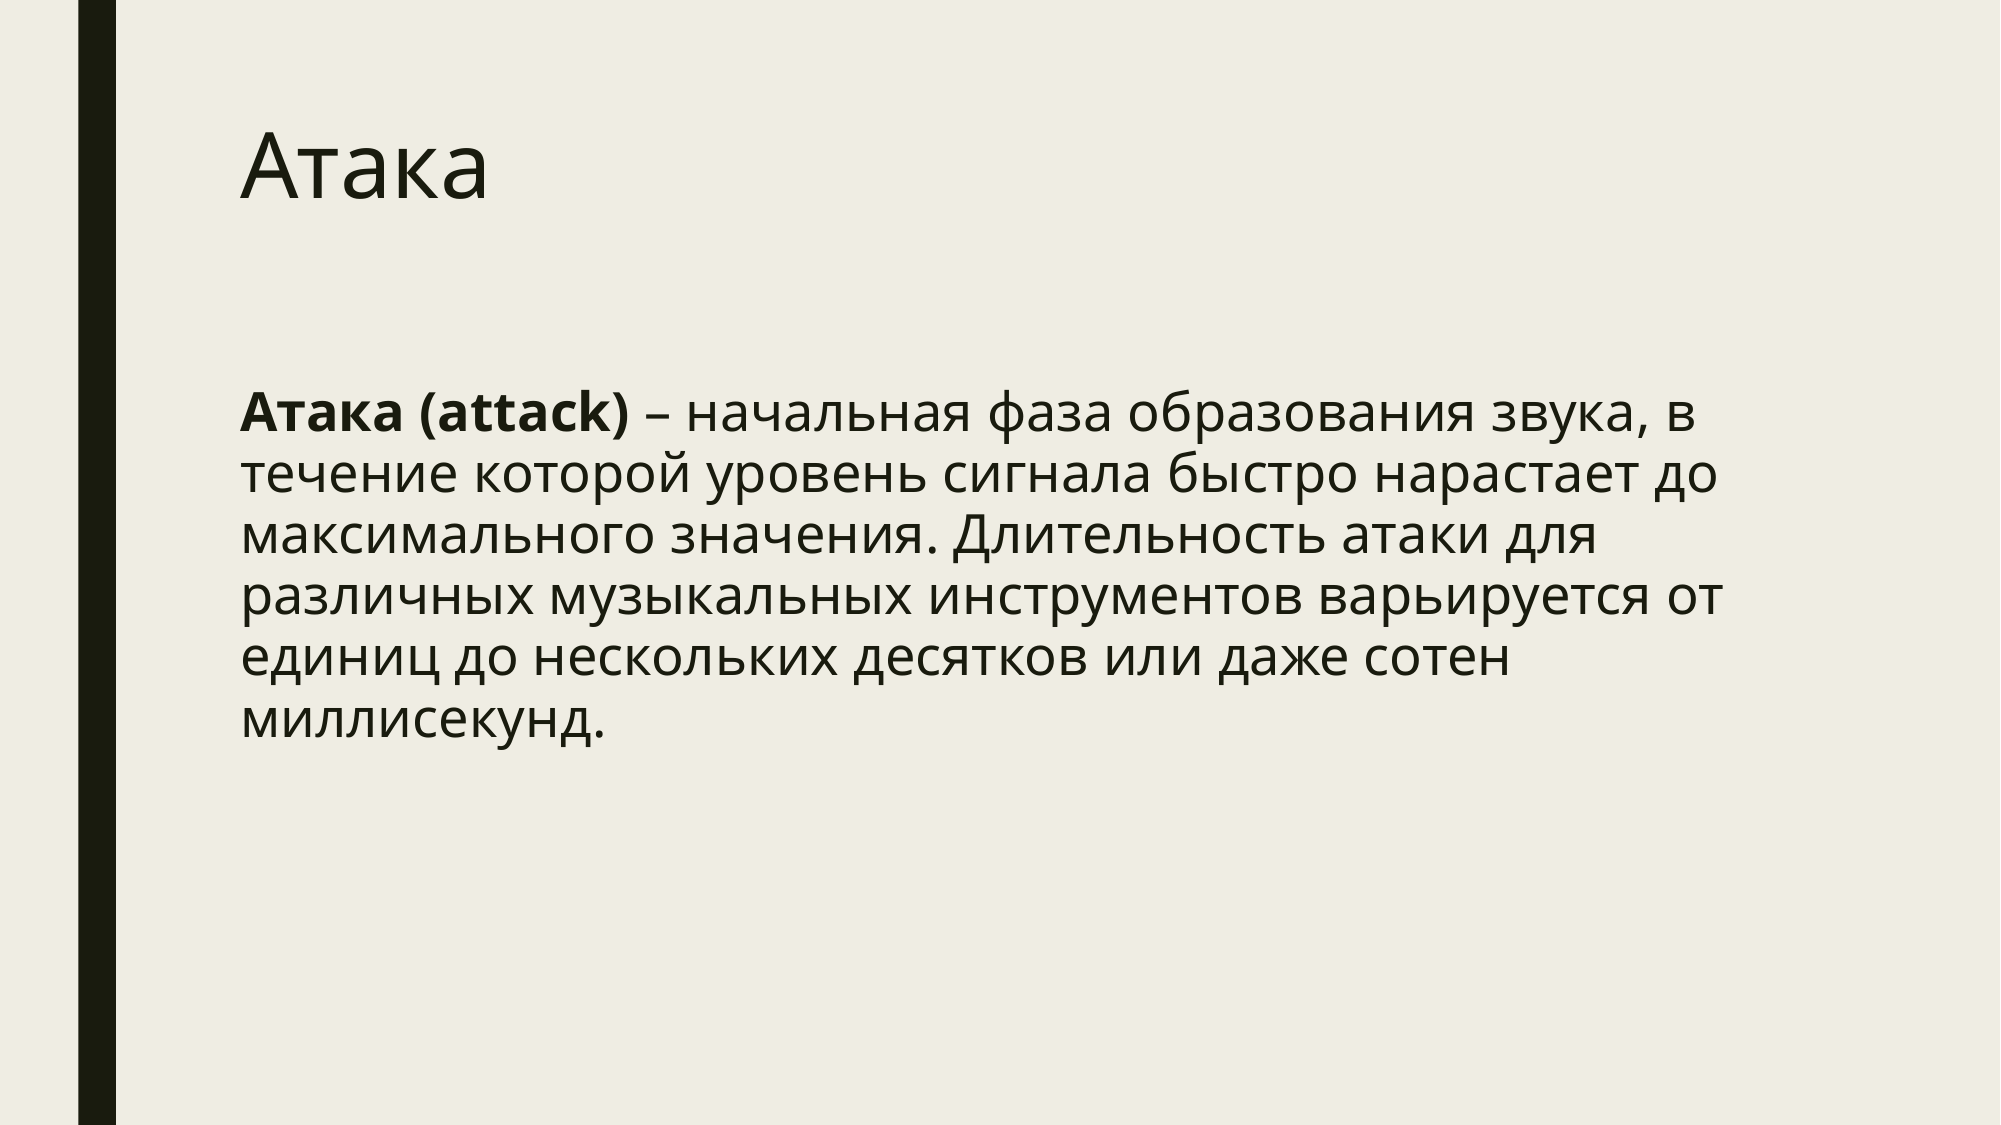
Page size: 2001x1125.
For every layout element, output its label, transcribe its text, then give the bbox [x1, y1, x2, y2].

list Атака (attack) – начальная фаза образования звука, в течение которой уровень сигнала быстро нарастает до максимального значения. Длительность атаки для различных музыкальных инструментов варьируется от единиц до нескольких десятков или даже сотен миллисекунд. [225, 375, 1800, 963]
title Атака [225, 112, 1800, 357]
